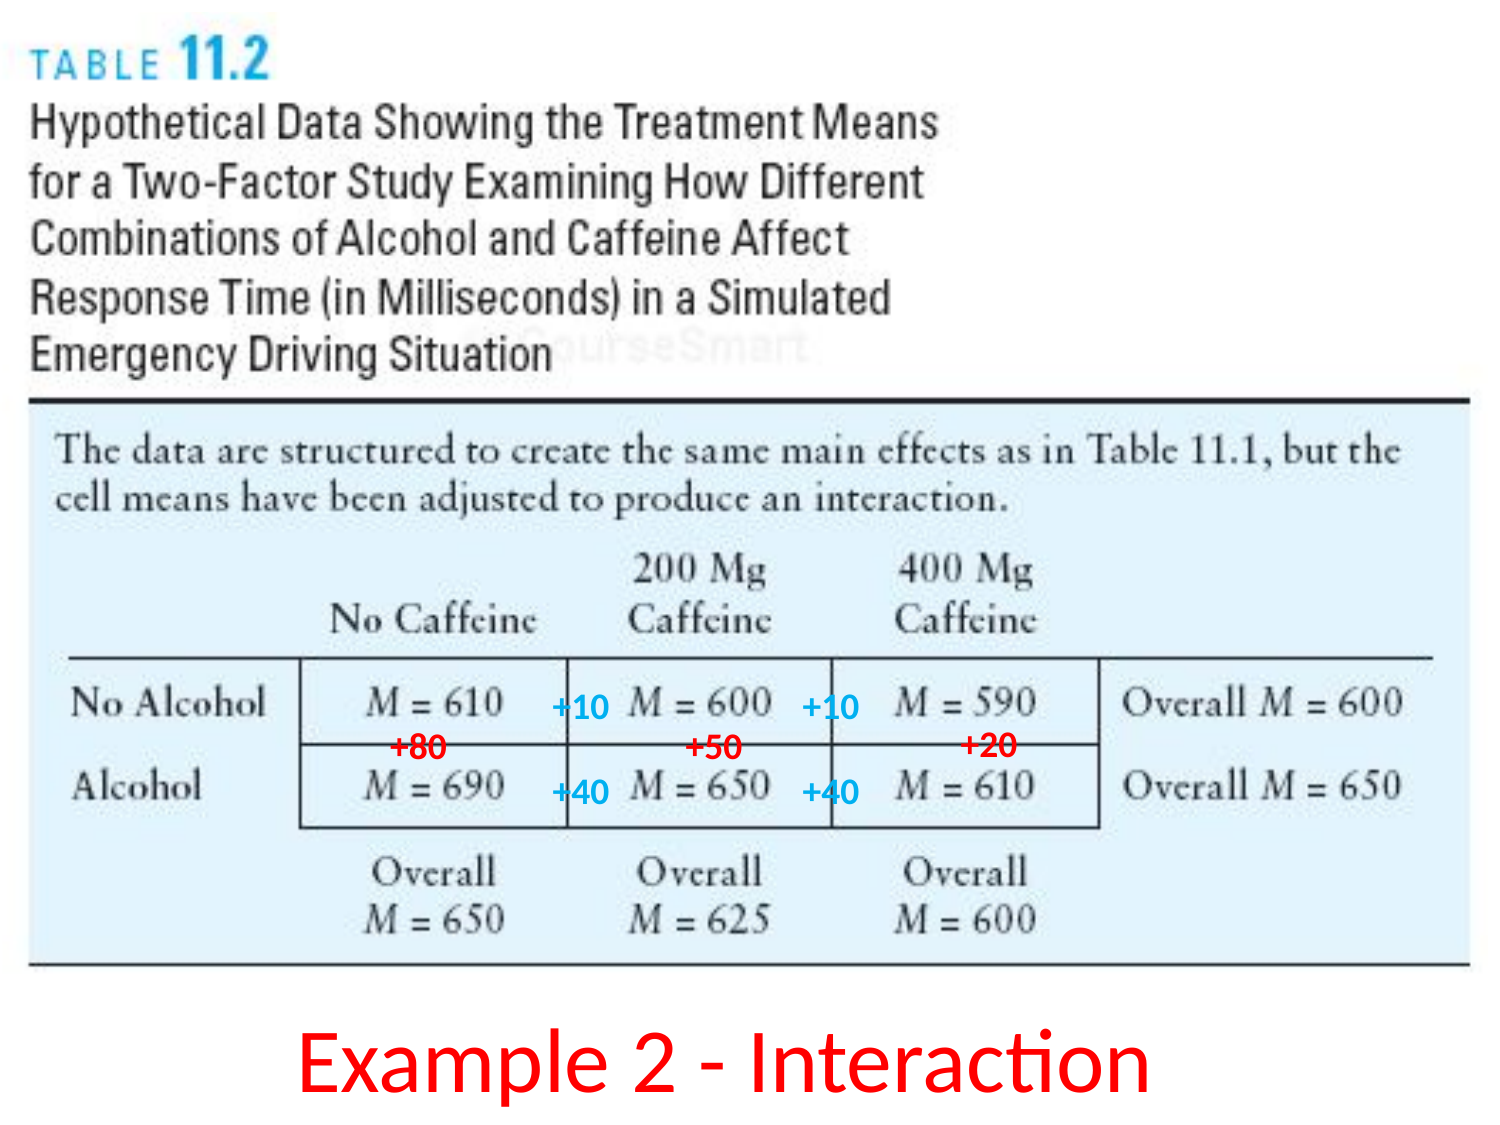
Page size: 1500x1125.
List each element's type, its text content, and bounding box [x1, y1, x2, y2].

title Example 2 - Interaction [49, 997, 1401, 1125]
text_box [0, 12, 1488, 988]
